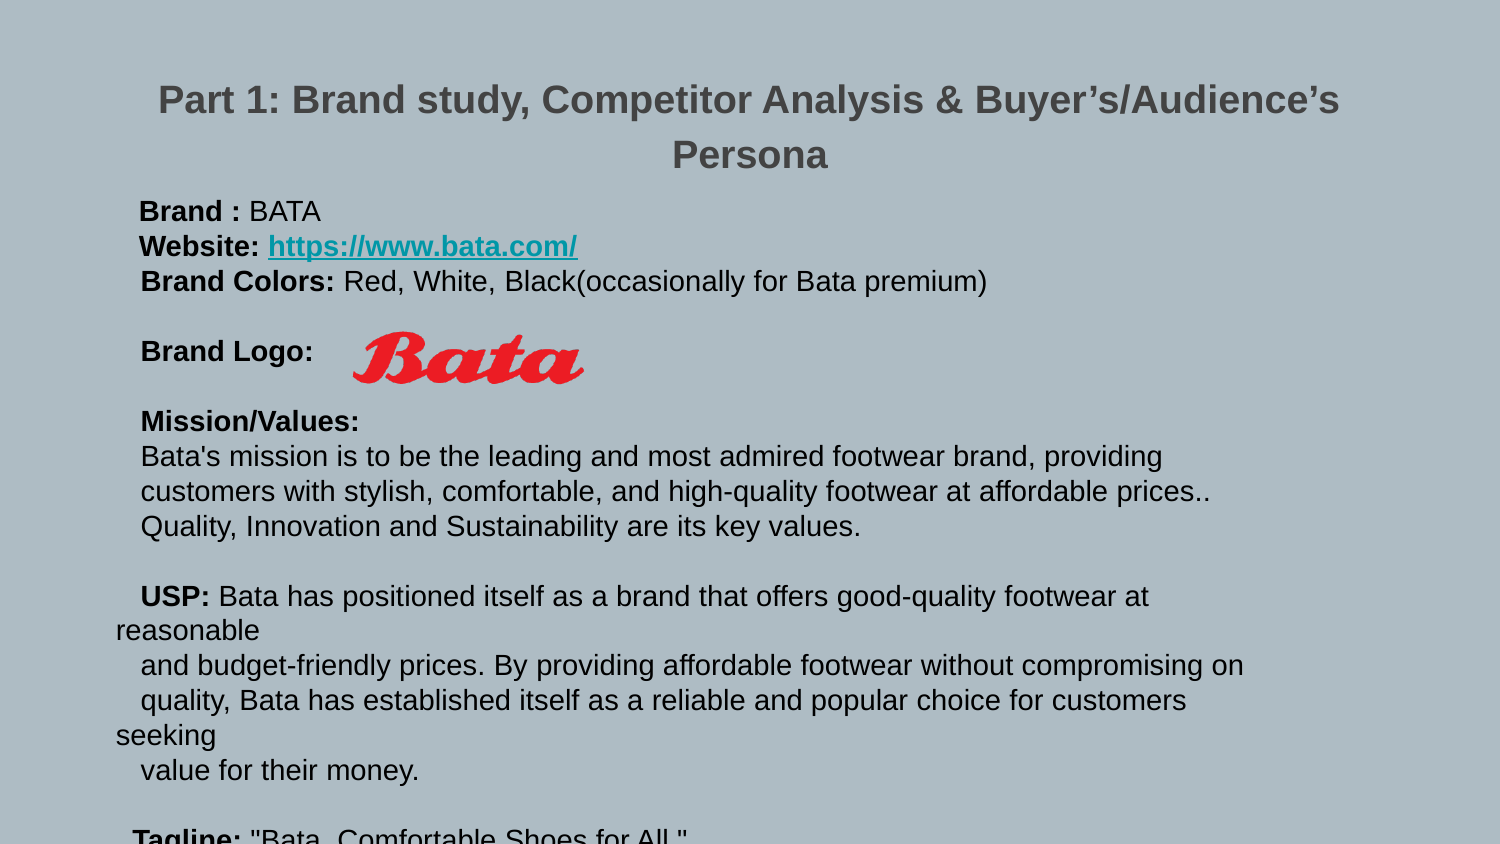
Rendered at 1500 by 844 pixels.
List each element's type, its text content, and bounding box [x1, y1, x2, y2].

text_box Brand : BATA Website: https://www.bata.com/ Brand Colors: Red, White, Black(occasionally for Bata premium) Brand Logo: Mission/Values: Bata's mission is to be the leading and most admired footwear brand, providing customers with stylish, comfortable, and high-quality footwear at affordable prices.. Quality, Innovation and Sustainability are its key values. USP: Bata has positioned itself as a brand that offers good-quality footwear at reasonable and budget-friendly prices. By providing affordable footwear without compromising on quality, Bata has established itself as a reliable and popular choice for customers seeking value for their money. Tagline: "Bata. Comfortable Shoes for All." [100, 177, 1312, 844]
text_box Part 1: Brand study, Competitor Analysis & Buyer’s/Audience’s Persona [125, 52, 1375, 192]
picture [330, 219, 606, 495]
